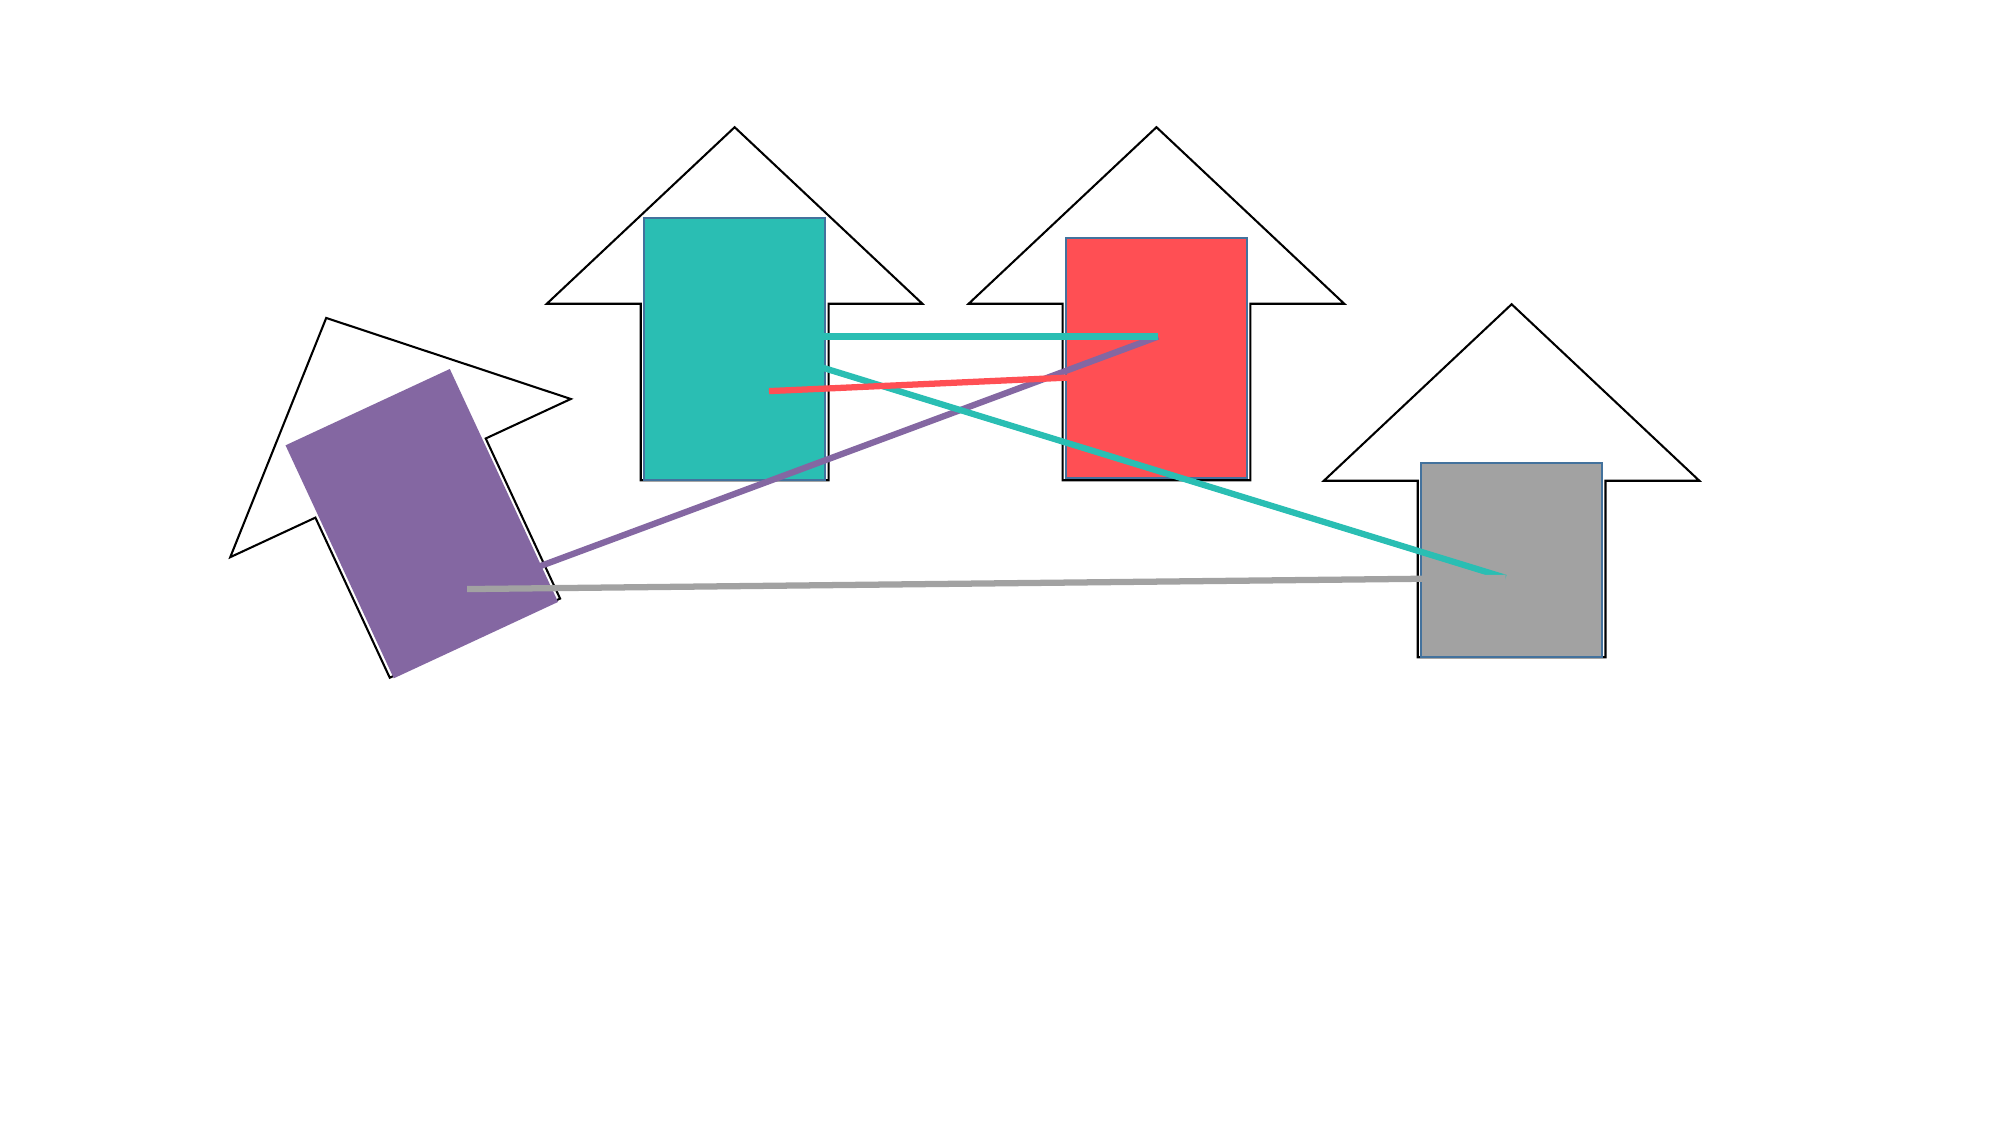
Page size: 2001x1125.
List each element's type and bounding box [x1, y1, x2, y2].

text_box [966, 125, 1347, 336]
text_box [721, 336, 1506, 577]
text_box [1065, 237, 1248, 336]
text_box [467, 577, 1506, 590]
text_box [768, 370, 1224, 392]
text_box [228, 316, 451, 680]
text_box [643, 217, 826, 336]
text_box [1420, 462, 1603, 658]
text_box [451, 336, 1159, 599]
text_box [544, 125, 925, 336]
text_box [1416, 302, 1702, 659]
text_box [284, 367, 560, 680]
